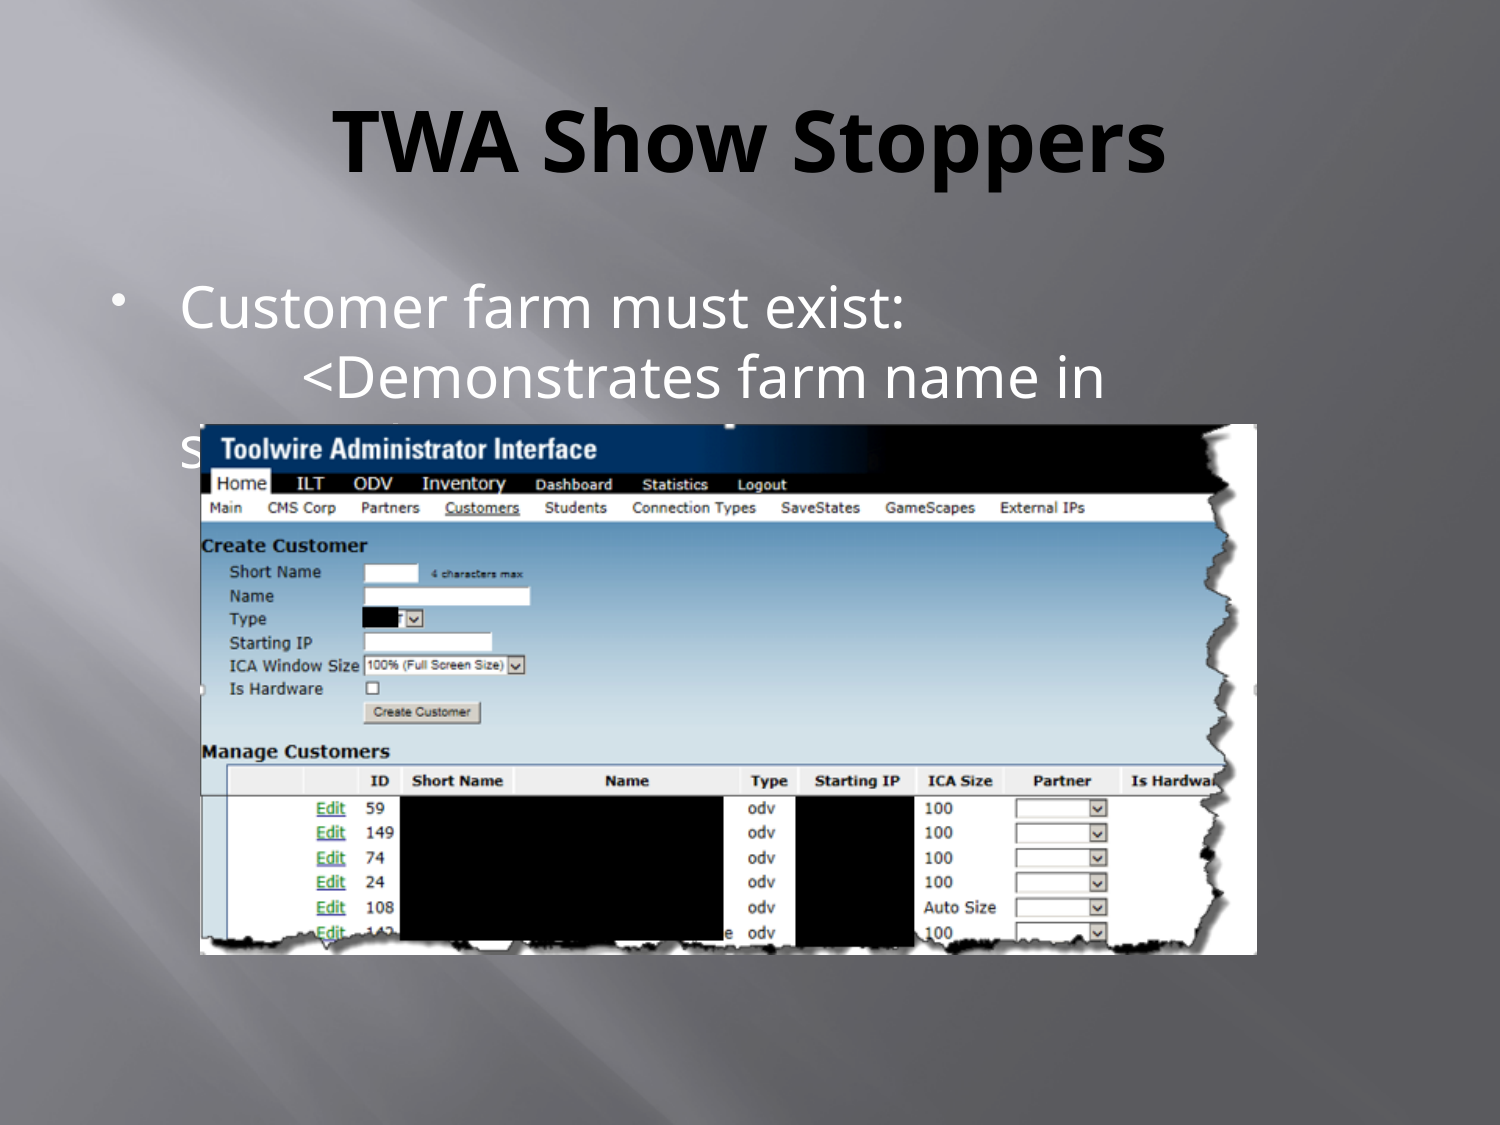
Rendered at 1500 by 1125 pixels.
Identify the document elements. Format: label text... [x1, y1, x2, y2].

list Customer farm must exist: <Demonstrates farm name in screenshot> [75, 262, 1425, 1035]
picture [199, 424, 1257, 955]
title TWA Show Stoppers [75, 45, 1425, 233]
